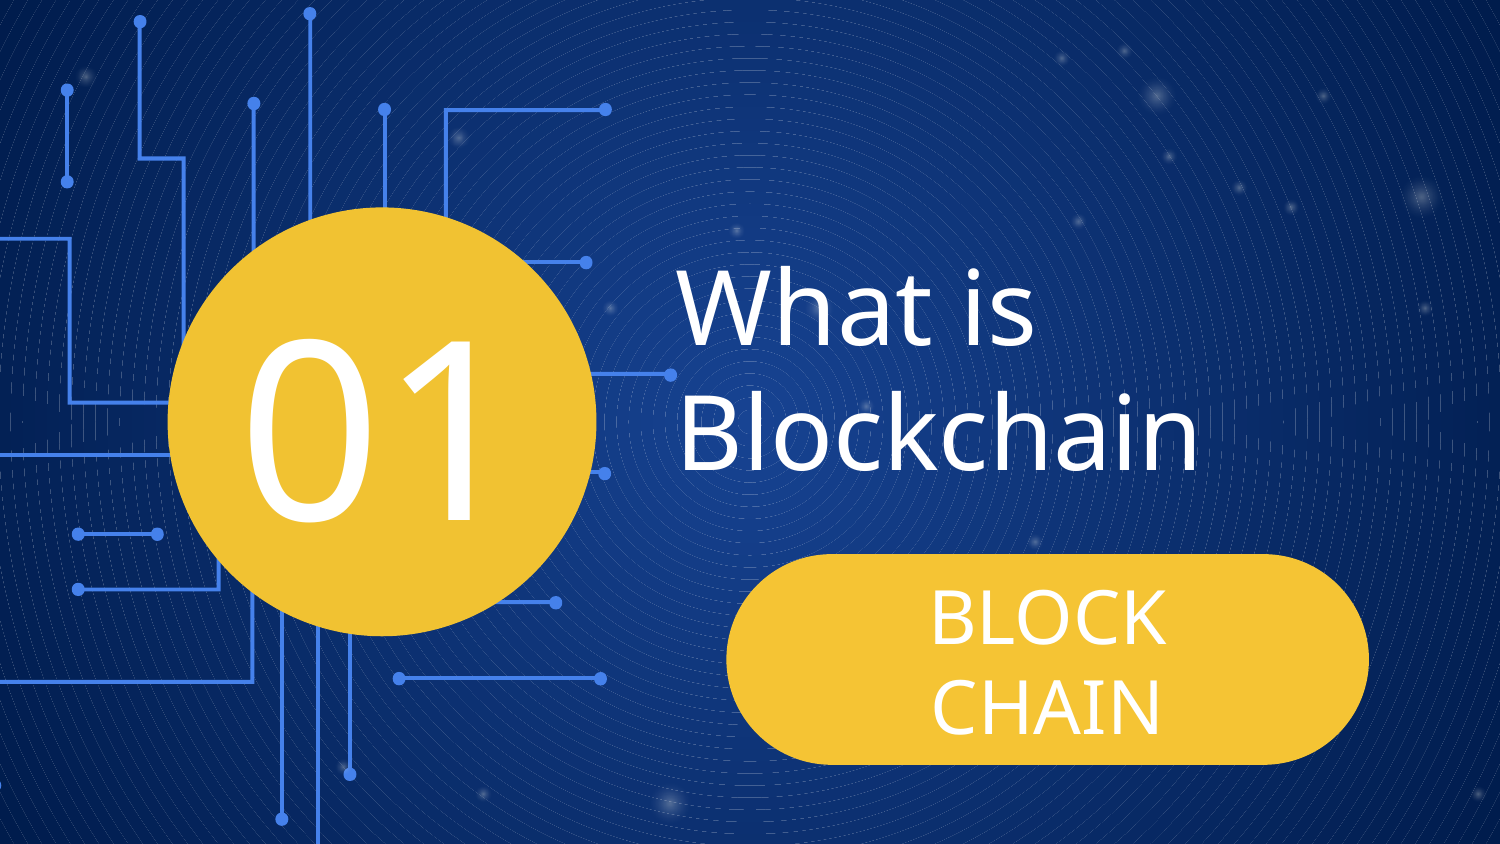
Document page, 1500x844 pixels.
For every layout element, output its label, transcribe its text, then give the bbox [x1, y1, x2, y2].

text_box [213, 555, 551, 637]
text_box BLOCK CHAIN [726, 554, 1369, 765]
title What is Blockchain [660, 199, 1383, 534]
text_box [216, 207, 548, 286]
title 01 [131, 286, 633, 555]
